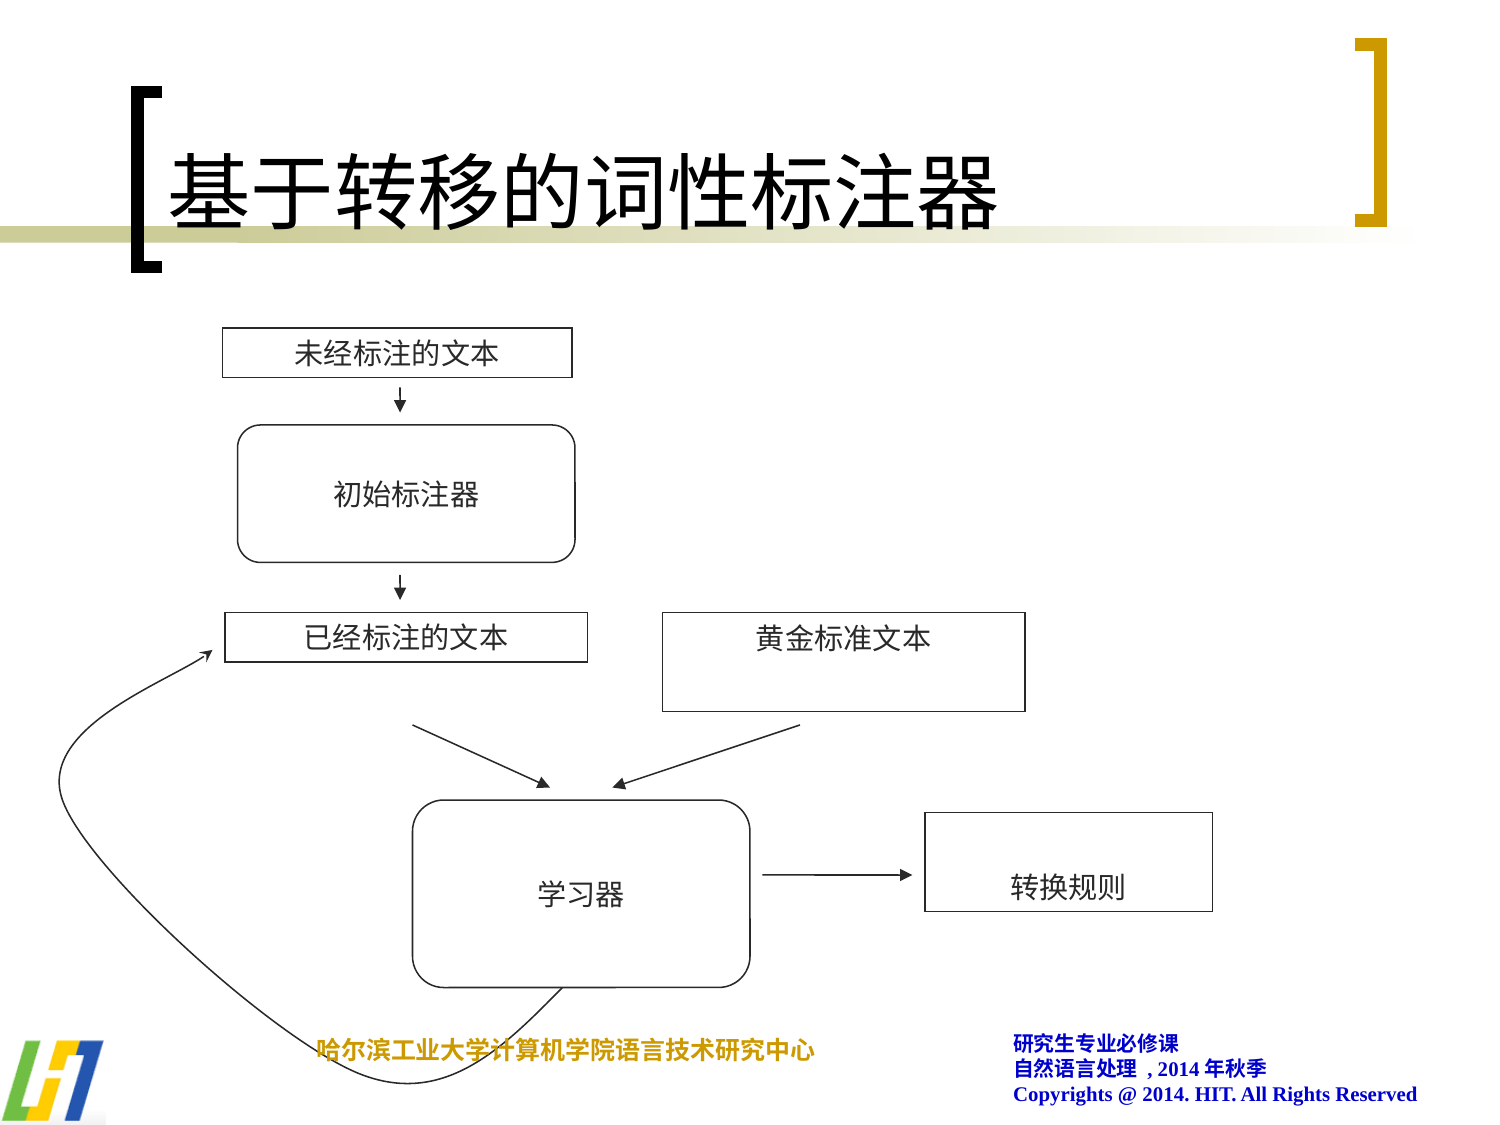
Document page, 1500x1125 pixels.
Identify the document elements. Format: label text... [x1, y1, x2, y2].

text_box [59, 649, 563, 1041]
text_box [412, 724, 550, 789]
text_box 转换规则 [924, 812, 1213, 912]
text_box [762, 868, 913, 882]
title 基于转移的词性标注器 [152, 15, 1328, 248]
text_box [612, 724, 800, 790]
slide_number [997, 1022, 1454, 1125]
text_box 学习器 [412, 800, 751, 988]
text_box 已经标注的文本 [224, 612, 588, 663]
picture [0, 1034, 106, 1125]
text_box 初始标注器 [237, 424, 576, 563]
text_box [393, 574, 407, 601]
text_box 黄金标准文本 [662, 612, 1025, 712]
footer 哈尔滨工业大学计算机学院语言技术研究中心 [300, 1026, 987, 1125]
text_box [393, 387, 407, 413]
text_box 未经标注的文本 [222, 328, 572, 378]
